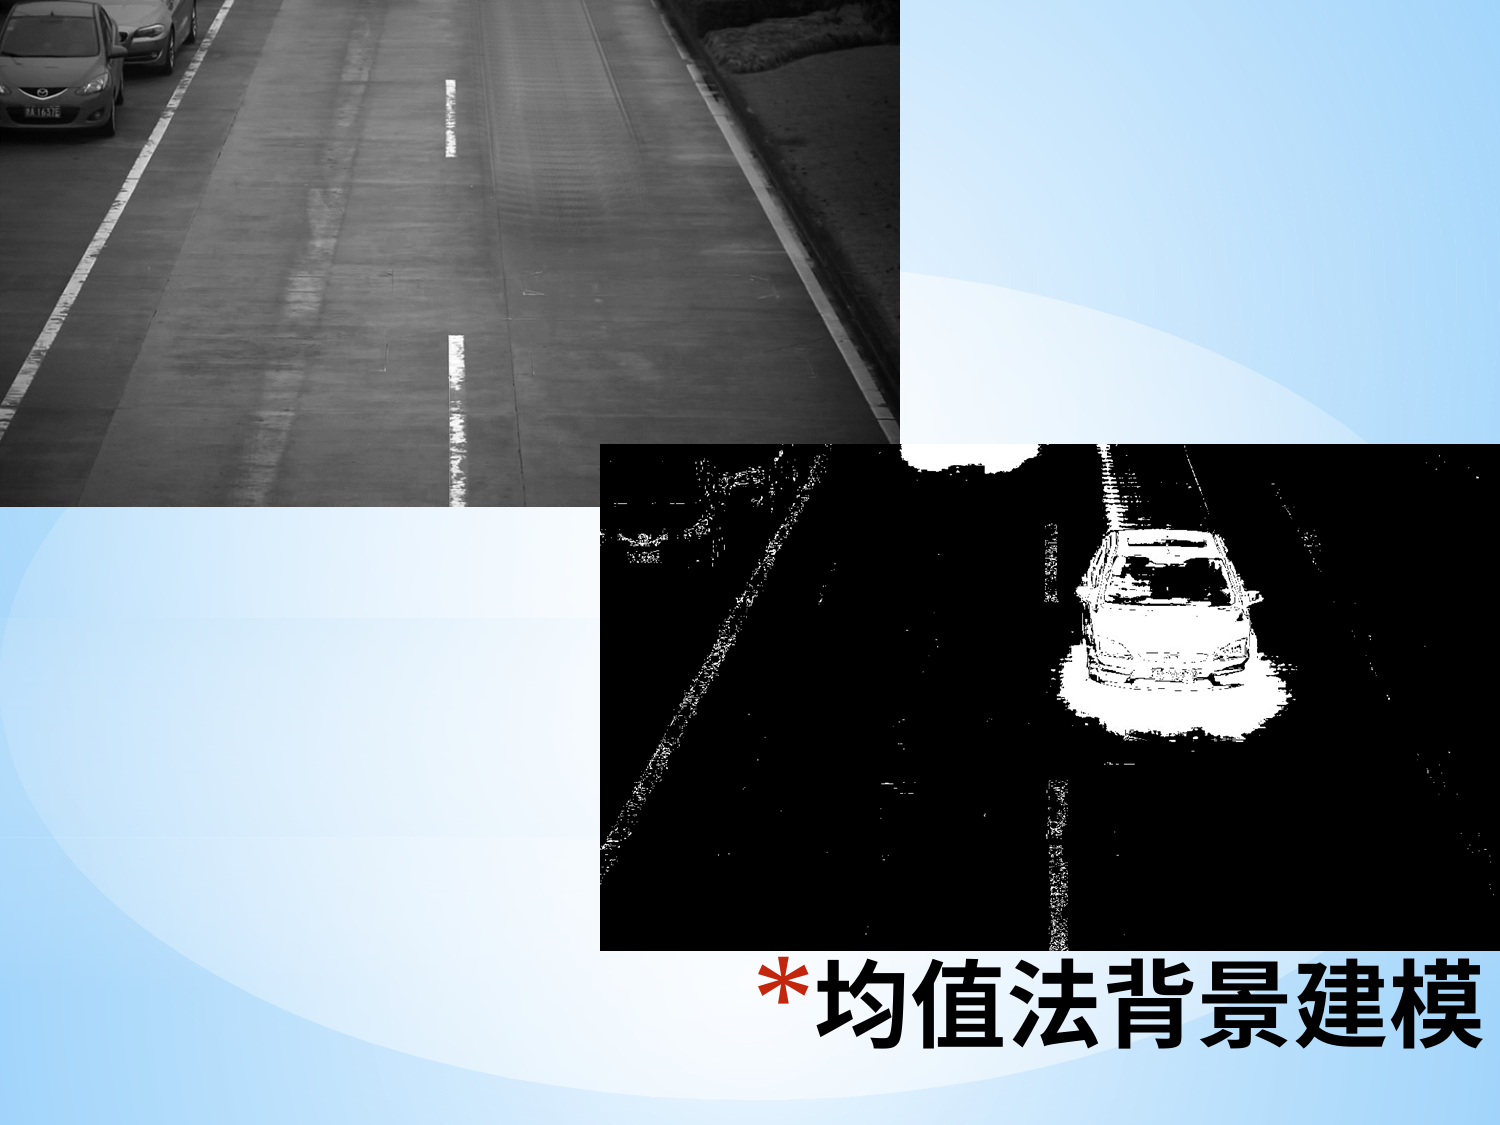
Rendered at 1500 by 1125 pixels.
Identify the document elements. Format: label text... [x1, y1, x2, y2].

title 均值法背景建模 [431, 937, 1500, 1125]
picture [0, 0, 1500, 951]
